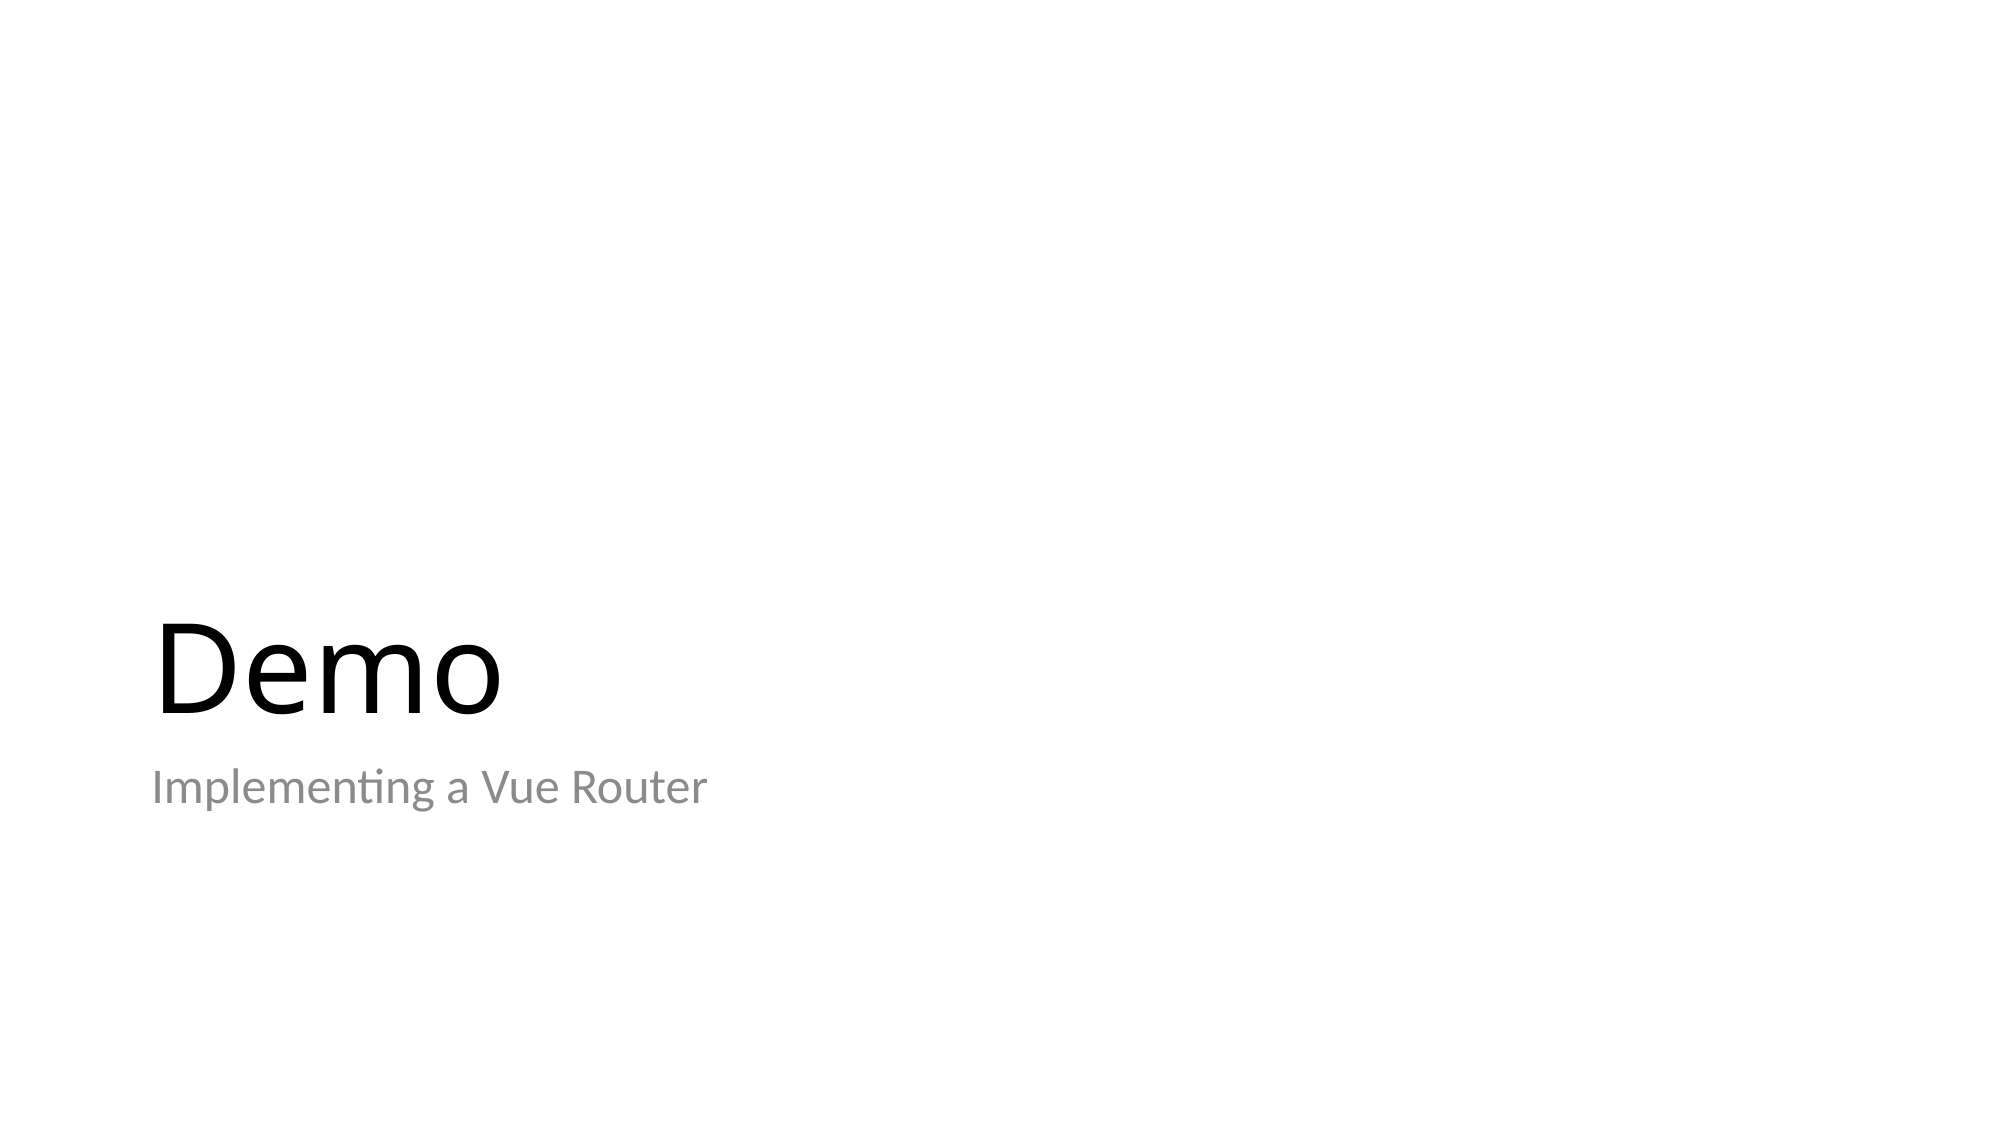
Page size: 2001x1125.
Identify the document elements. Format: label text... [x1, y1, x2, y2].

list Implementing a Vue Router [136, 752, 1862, 999]
title Demo [136, 280, 1862, 749]
